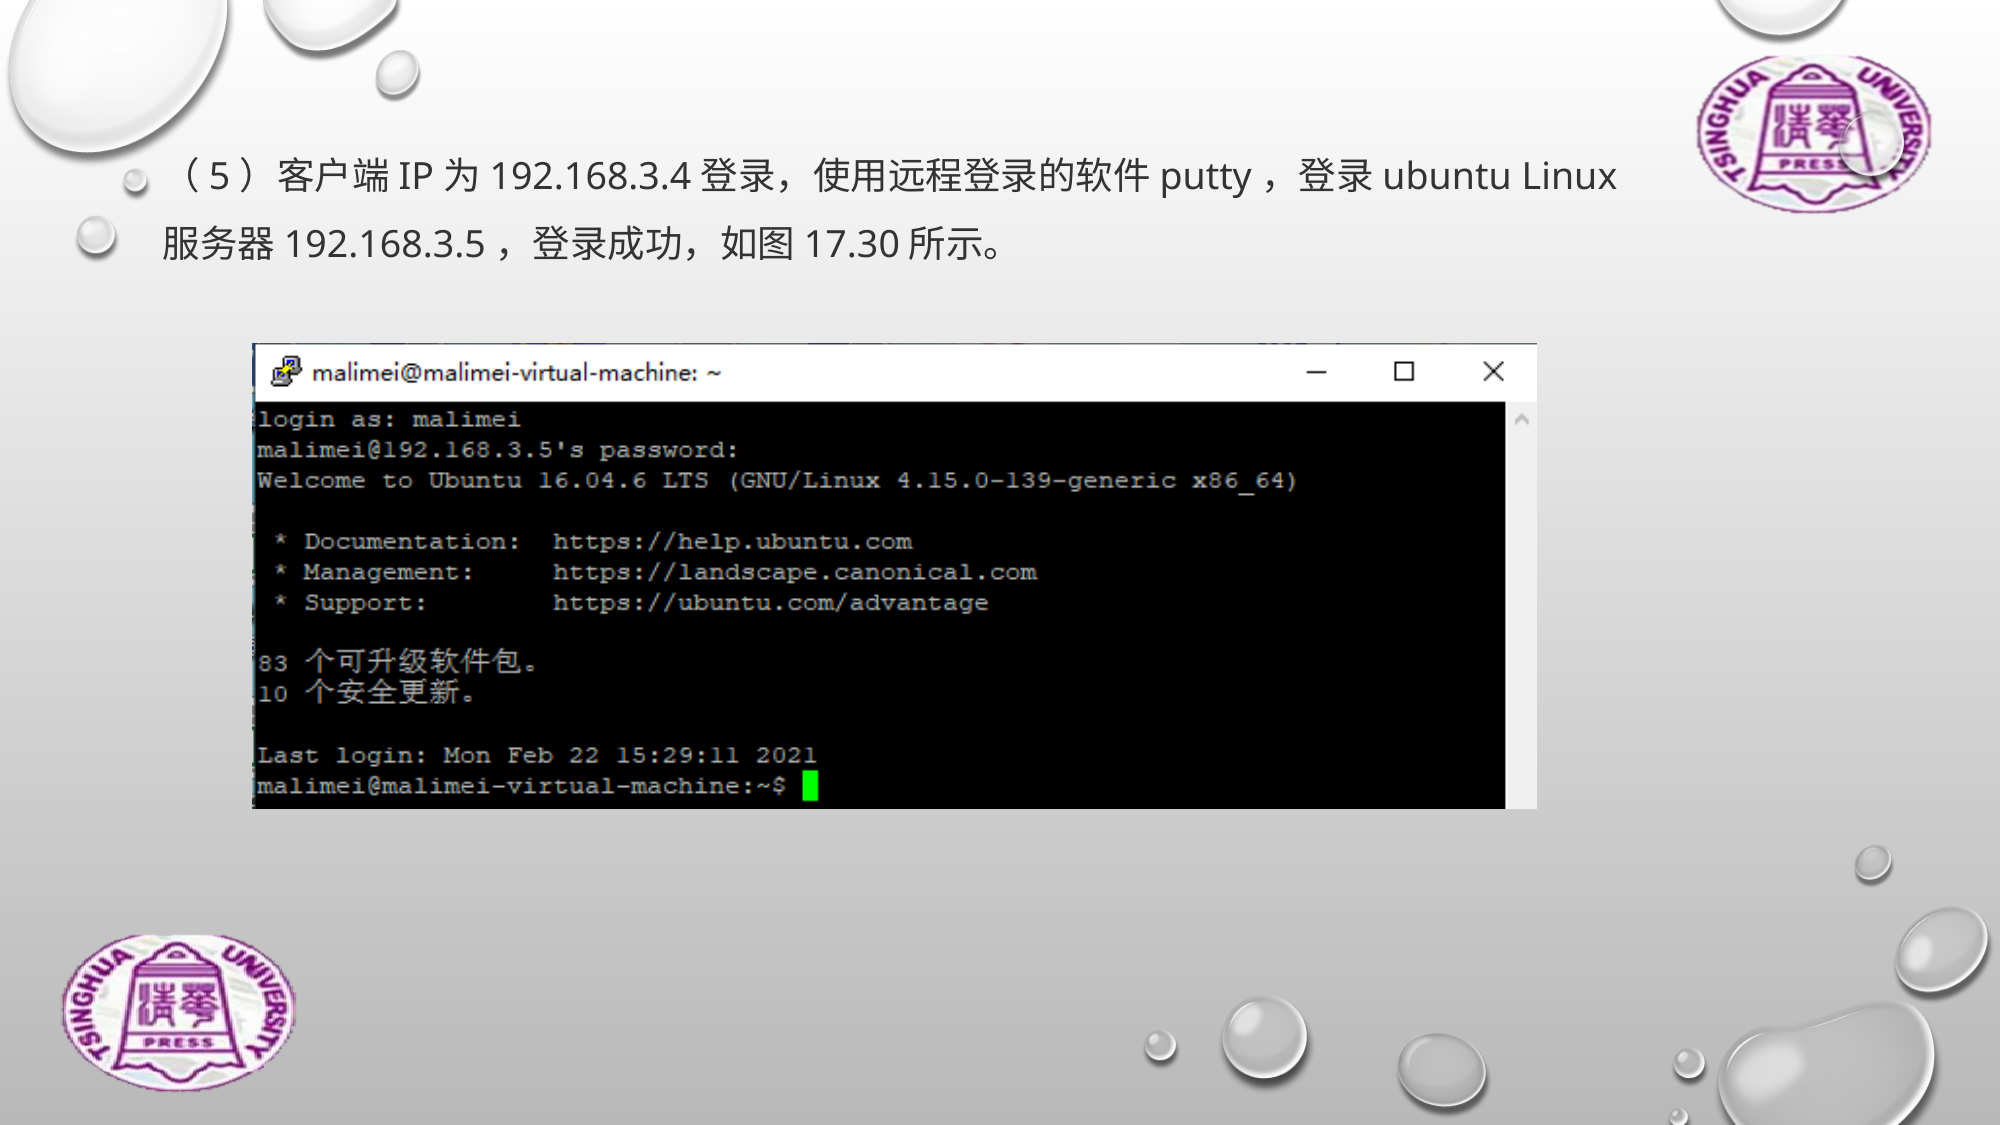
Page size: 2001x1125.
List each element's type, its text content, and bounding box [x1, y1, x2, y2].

text_box （5）客户端IP为192.168.3.4登录，使用远程登录的软件putty，登录ubuntu Linux服务器192.168.3.5，登录成功，如图17.30所示。 [147, 122, 1642, 272]
picture [0, 0, 2000, 1125]
